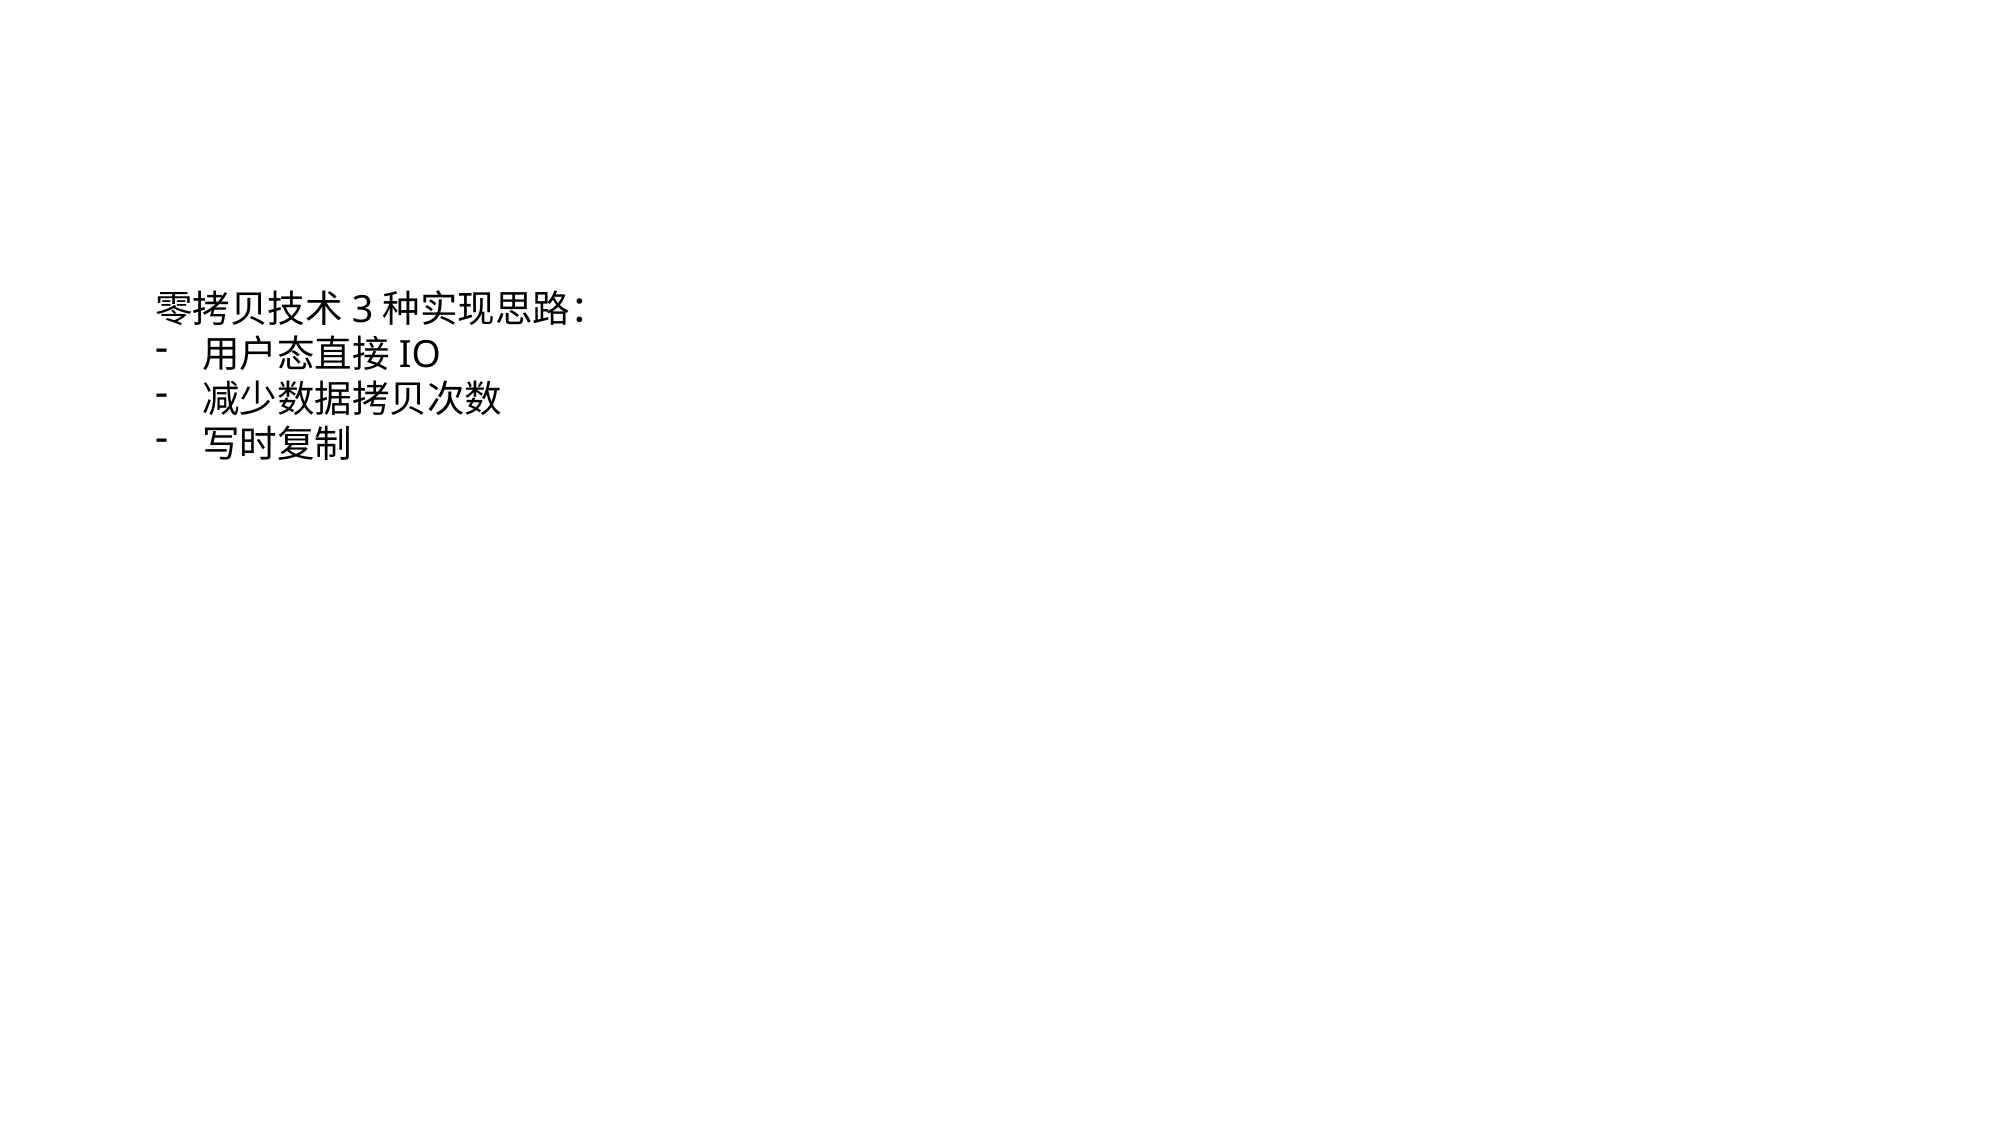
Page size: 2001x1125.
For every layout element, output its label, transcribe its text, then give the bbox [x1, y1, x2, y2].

text_box 零拷贝技术3种实现思路： 用户态直接IO 减少数据拷贝次数 写时复制 [140, 277, 623, 472]
